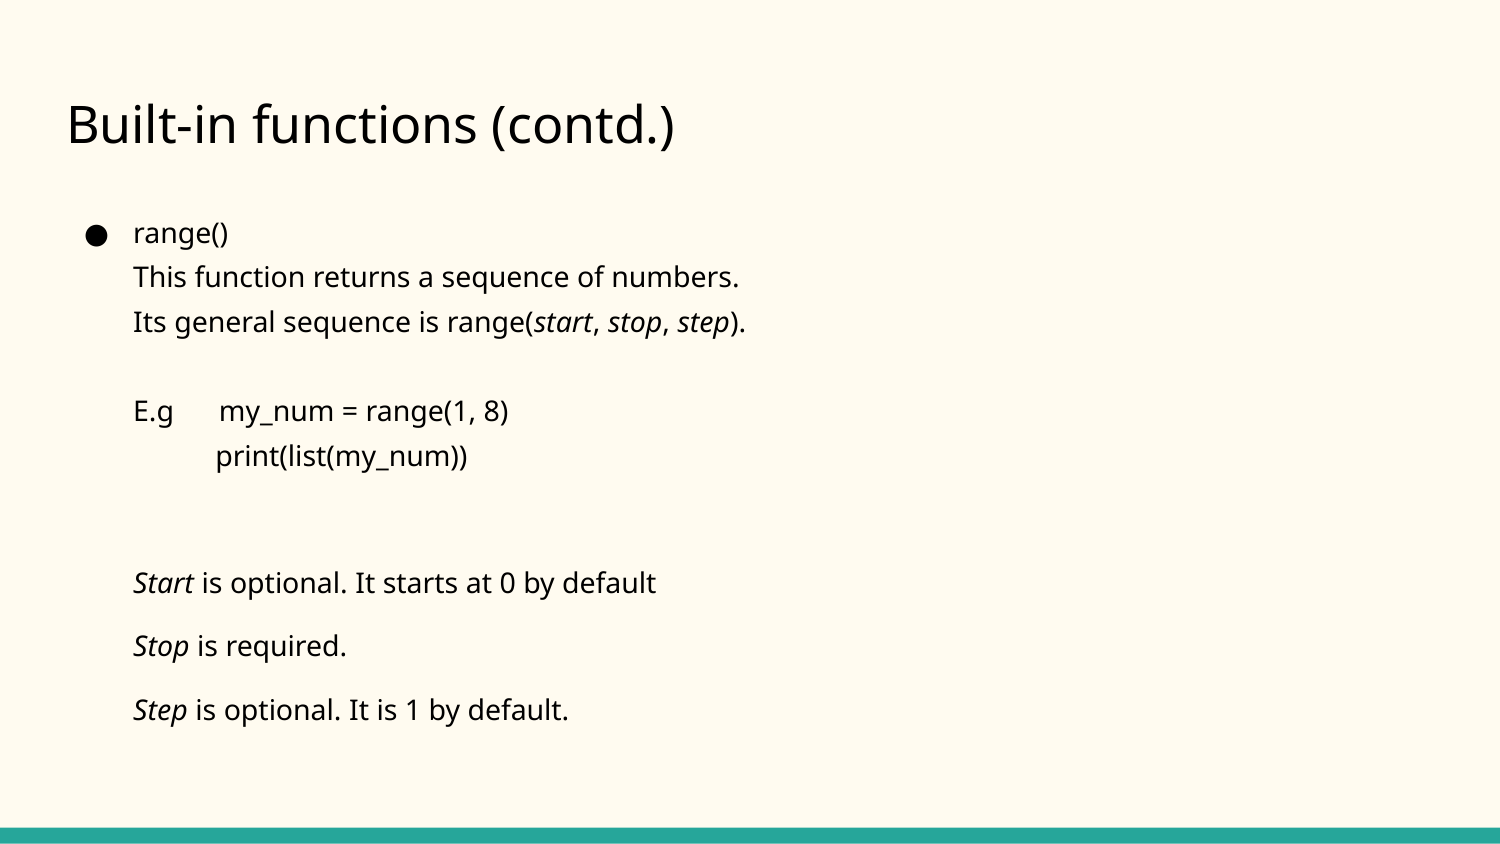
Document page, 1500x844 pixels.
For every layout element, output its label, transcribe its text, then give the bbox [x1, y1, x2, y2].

list range() This function returns a sequence of numbers. Its general sequence is range(start, stop, step). E.g my_num = range(1, 8) print(list(my_num)) Start is optional. It starts at 0 by default Stop is required. Step is optional. It is 1 by default. [51, 192, 1449, 750]
title Built-in functions (contd.) [51, 72, 1449, 174]
